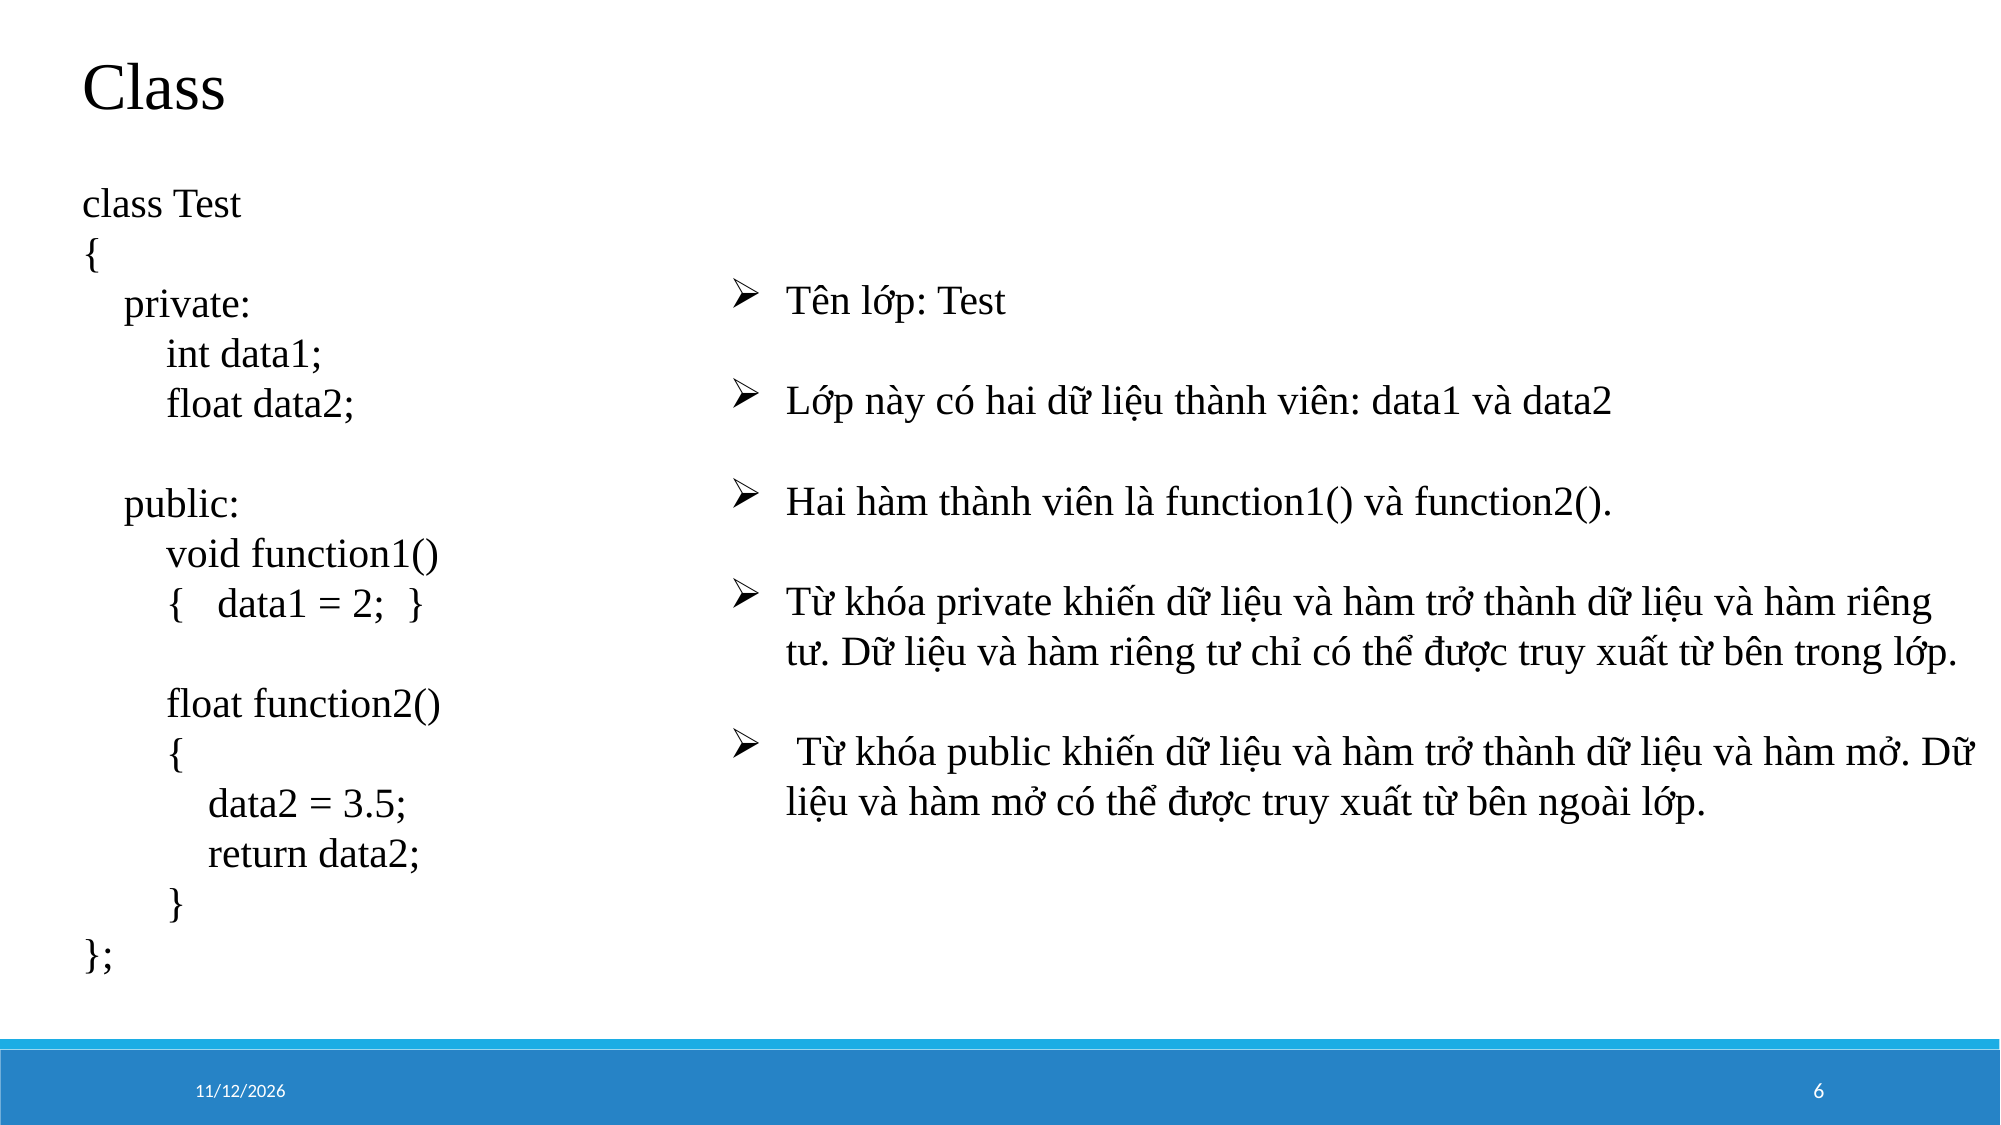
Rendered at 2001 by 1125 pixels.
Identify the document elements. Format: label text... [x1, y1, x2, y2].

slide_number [180, 1059, 586, 1120]
slide_number 6 [1624, 1059, 1840, 1120]
text_box Class [67, 35, 516, 130]
text_box Tên lớp: Test Lớp này có hai dữ liệu thành viên: data1 và data2 Hai hàm thành viên là function1() và function2(). Từ khóa private khiến dữ liệu và hàm trở thành dữ liệu và hàm riêng tư. Dữ liệu và hàm riêng tư chỉ có thể được truy xuất từ bên trong lớp. Từ khóa public khiến dữ liệu và hàm trở thành dữ liệu và hàm mở. Dữ liệu và hàm mở có thể được truy xuất từ bên ngoài lớp. [714, 265, 1991, 831]
text_box class Test { private: int data1; float data2; public: void function1() { data1 = 2; } float function2() { data2 = 3.5; return data2; } }; [67, 168, 607, 984]
